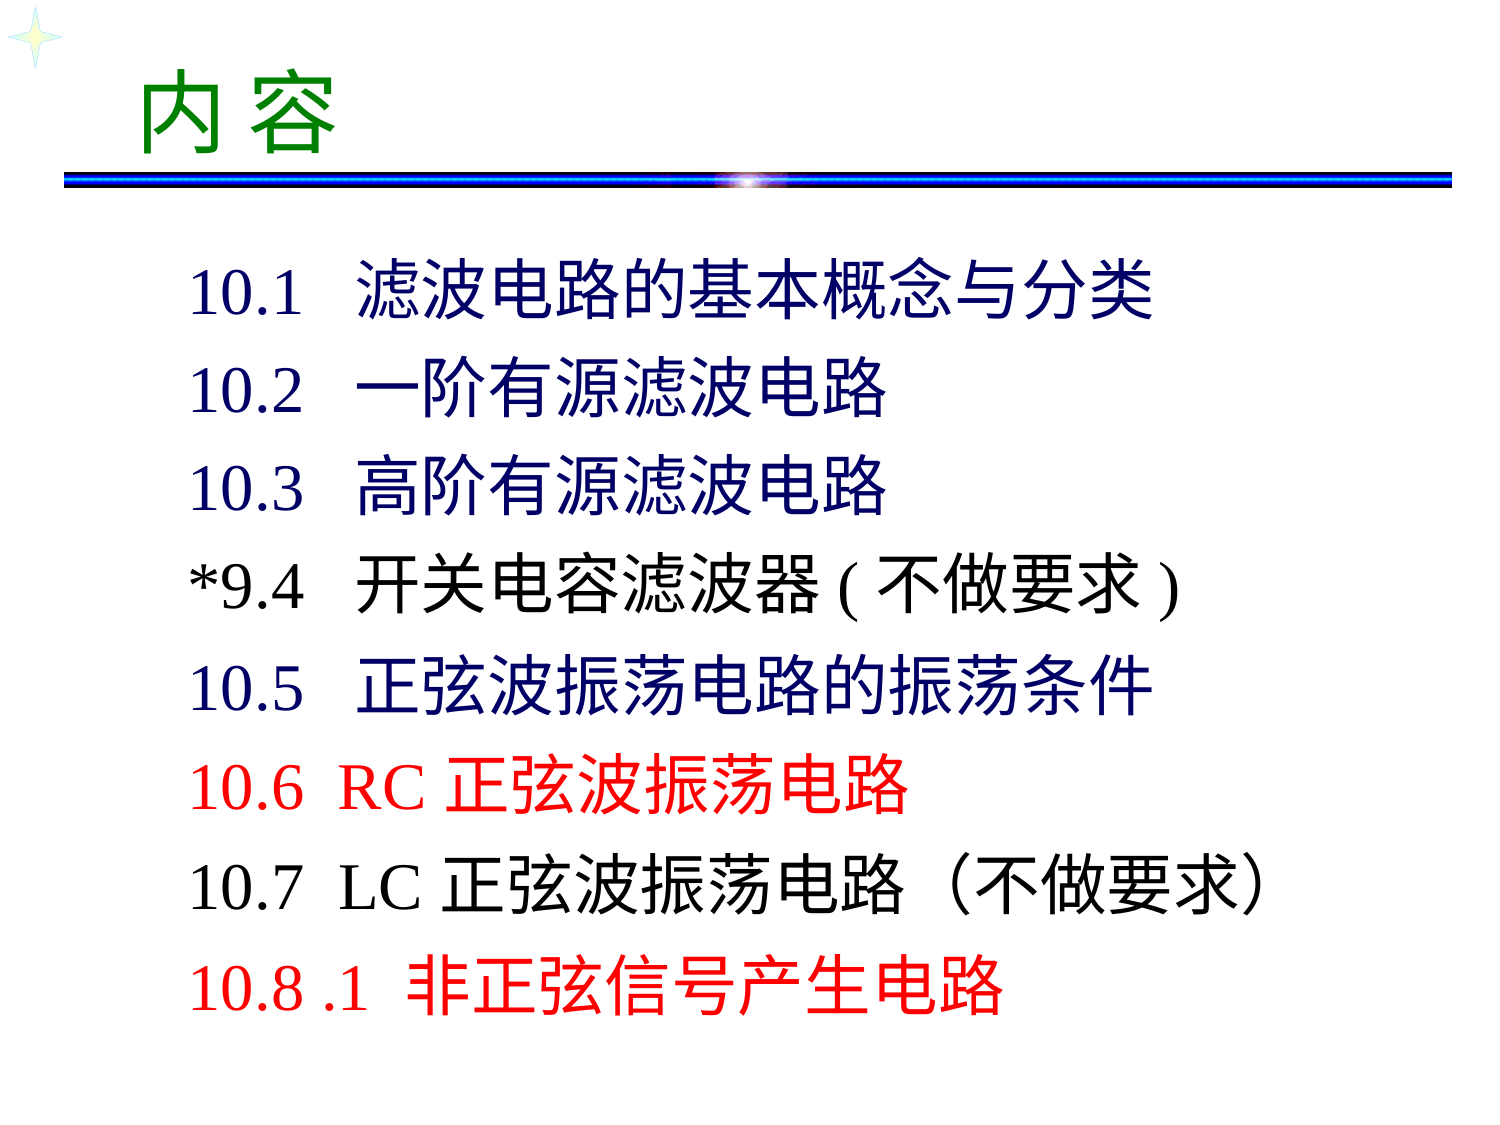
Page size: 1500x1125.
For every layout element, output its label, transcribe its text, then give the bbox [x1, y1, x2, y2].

text_box 10.5 正弦波振荡电路的振荡条件 [187, 643, 1488, 724]
picture [64, 172, 1452, 188]
text_box 10.2 一阶有源滤波电路 [187, 345, 1338, 427]
text_box 10.3 高阶有源滤波电路 [187, 443, 1413, 524]
text_box 10.7 LC正弦波振荡电路（不做要求） [187, 843, 1488, 924]
text_box 内 容 [120, 47, 384, 171]
text_box 10.1 滤波电路的基本概念与分类 [187, 248, 1338, 329]
text_box *9.4 开关电容滤波器(不做要求) [187, 542, 1450, 623]
text_box 10.8 .1 非正弦信号产生电路 [187, 943, 1450, 1024]
text_box 10.6 RC正弦波振荡电路 [187, 743, 1450, 824]
